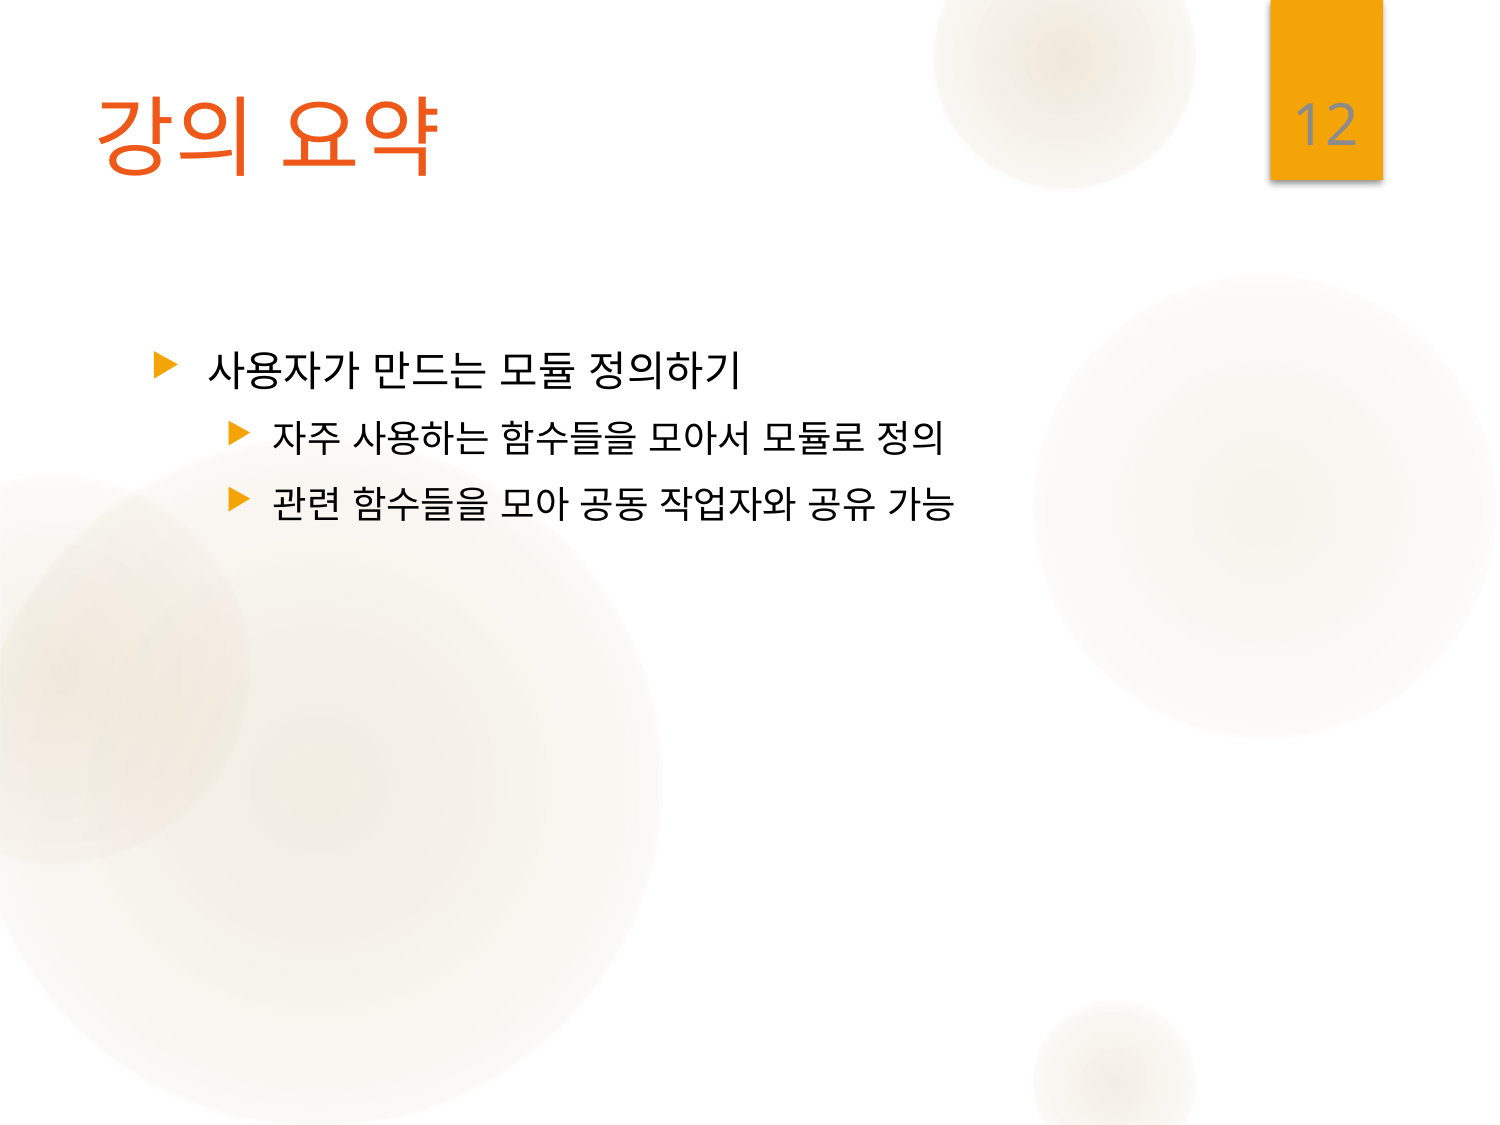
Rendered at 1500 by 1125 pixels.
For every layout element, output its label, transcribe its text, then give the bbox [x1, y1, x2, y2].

slide_number 12 [1273, 48, 1378, 175]
title 강의 요약 [79, 74, 1237, 304]
list 사용자가 만드는 모듈 정의하기 자주 사용하는 함수들을 모아서 모듈로 정의 관련 함수들을 모아 공동 작업자와 공유 가능 [135, 336, 1237, 1025]
